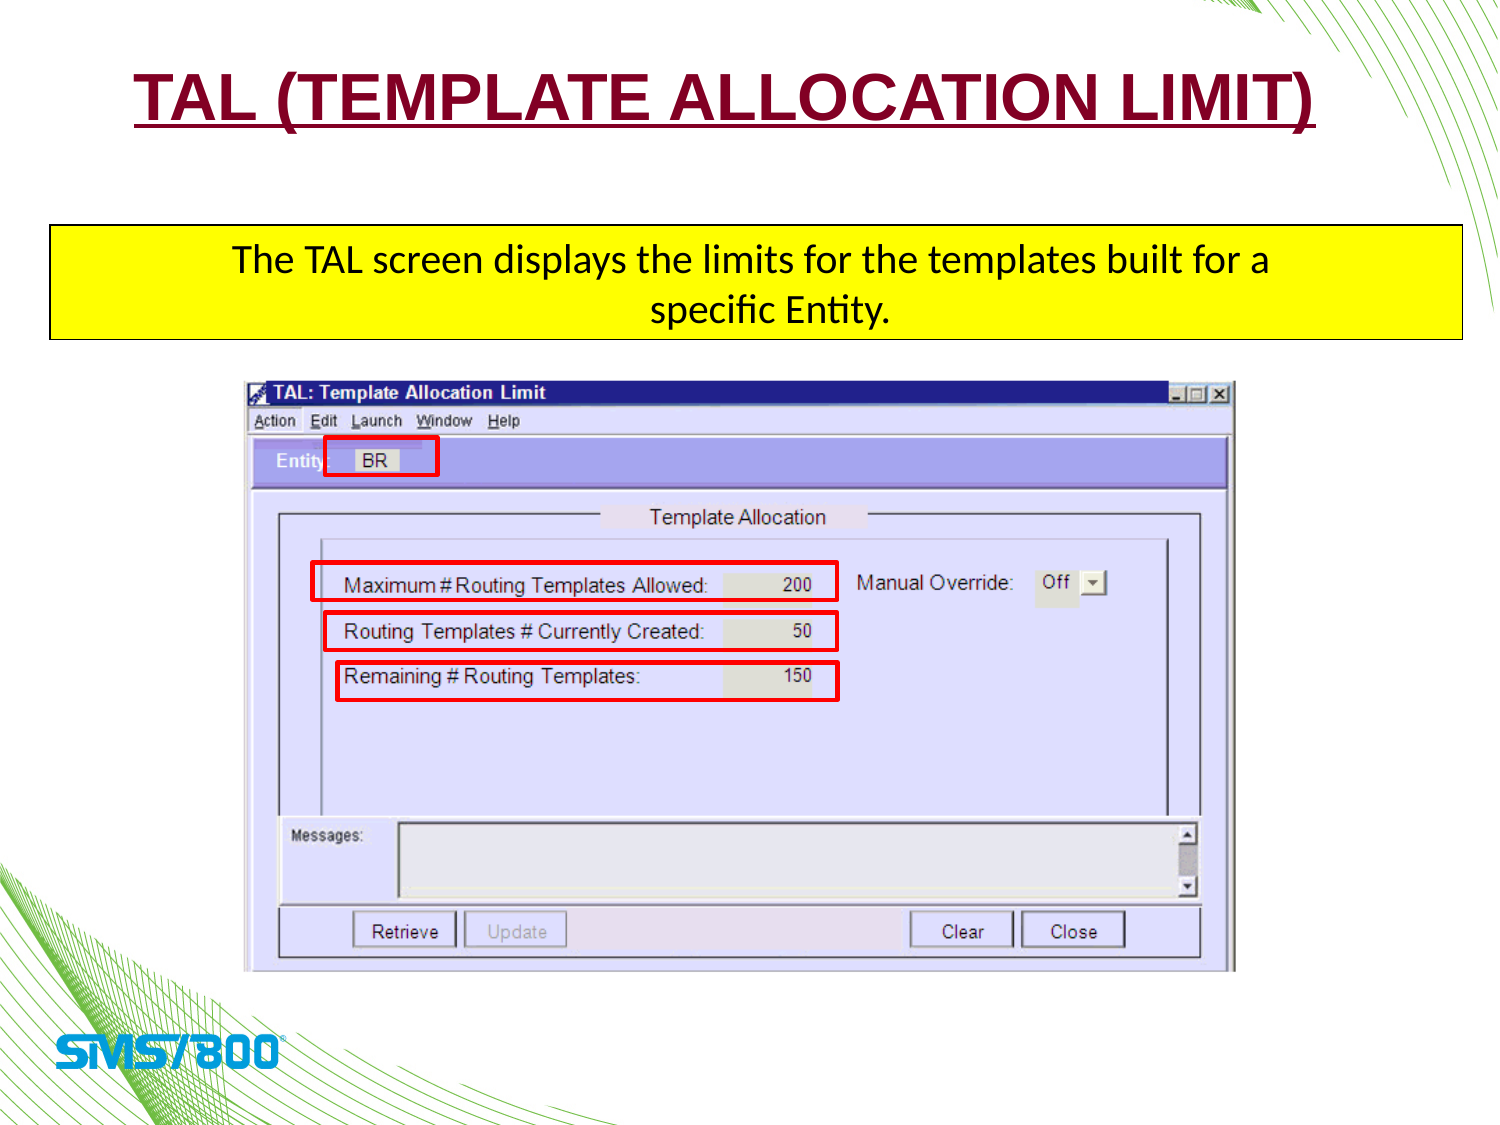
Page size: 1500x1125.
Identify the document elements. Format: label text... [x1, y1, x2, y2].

picture [0, 0, 1500, 1125]
title TAL (Template Allocation Limit) [50, 0, 1400, 188]
text_box The TAL screen displays the limits for the templates built for a specific Entity. [49, 224, 1463, 340]
